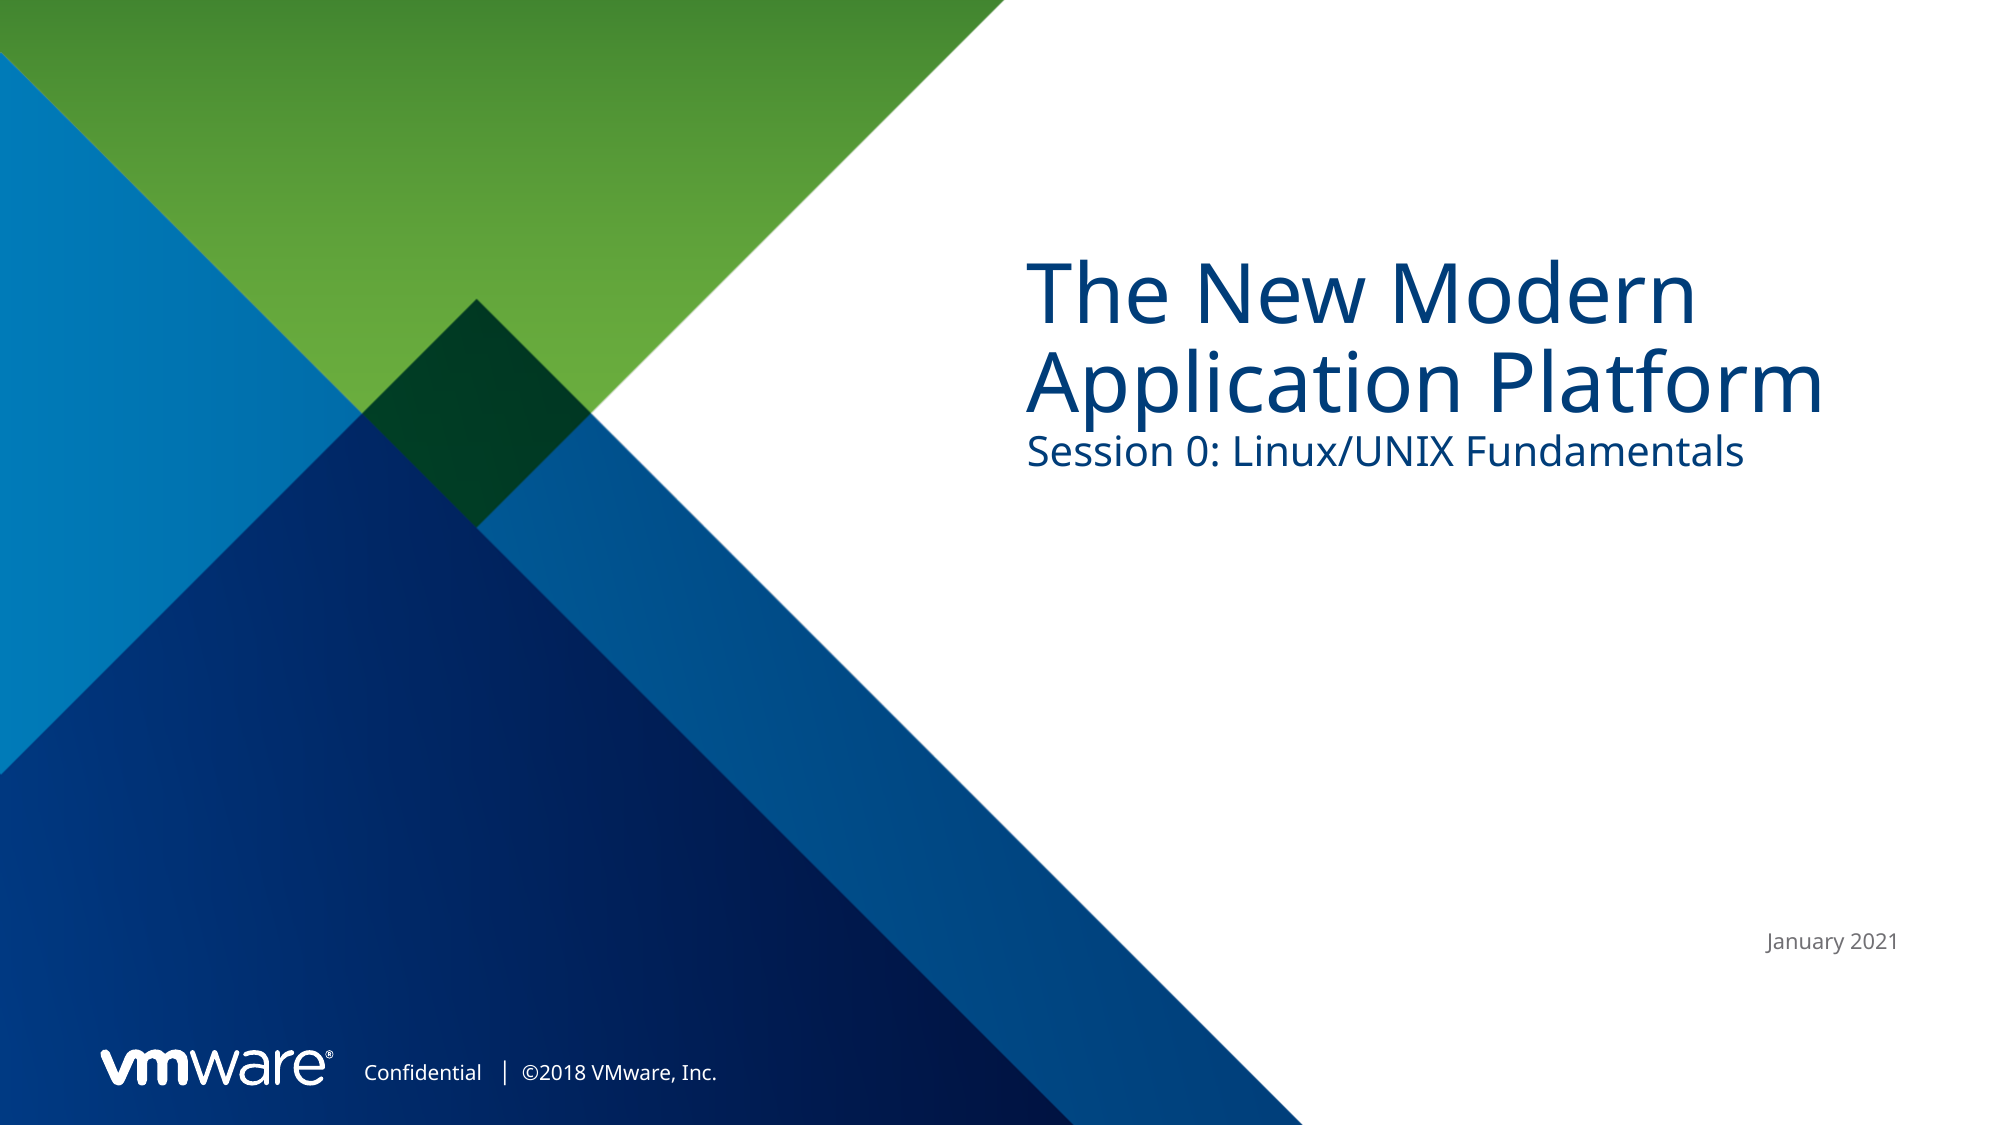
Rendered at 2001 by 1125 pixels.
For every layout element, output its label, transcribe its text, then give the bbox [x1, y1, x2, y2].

title The New Modern Application Platform Session 0: Linux/UNIX Fundamentals [1026, 273, 1901, 476]
list January 2021 [1300, 927, 1901, 947]
picture [0, 0, 1323, 1125]
